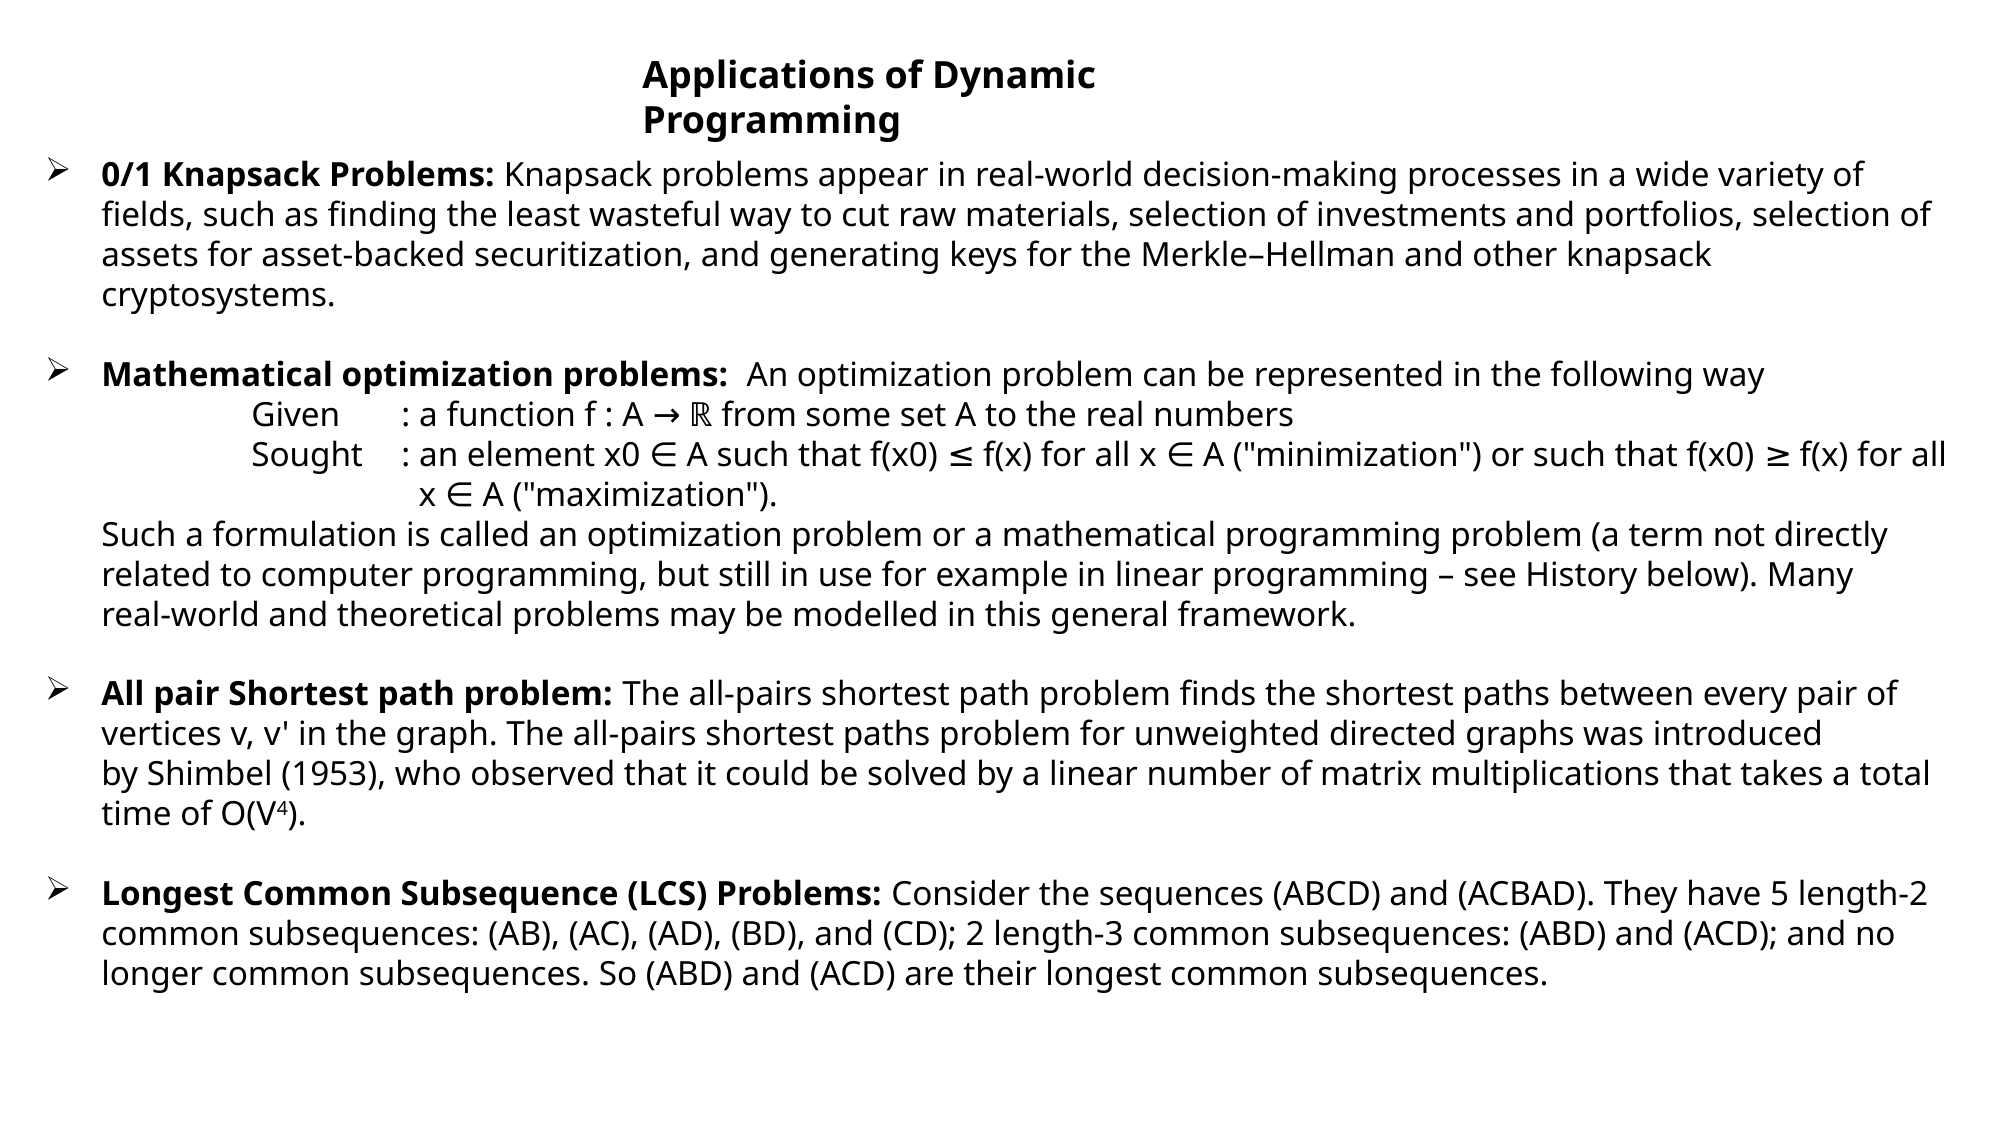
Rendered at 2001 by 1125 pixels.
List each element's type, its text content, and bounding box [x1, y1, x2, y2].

text_box 0/1 Knapsack Problems: Knapsack problems appear in real-world decision-making processes in a wide variety of fields, such as finding the least wasteful way to cut raw materials, selection of investments and portfolios, selection of assets for asset-backed securitization, and generating keys for the Merkle–Hellman and other knapsack cryptosystems. Mathematical optimization problems: An optimization problem can be represented in the following way Given : a function f : A → ℝ from some set A to the real numbers Sought : an element x0 ∈ A such that f(x0) ≤ f(x) for all x ∈ A ("minimization") or such that f(x0) ≥ f(x) for all x ∈ A ("maximization"). Such a formulation is called an optimization problem or a mathematical programming problem (a term not directly related to computer programming, but still in use for example in linear programming – see History below). Many real-world and theoretical problems may be modelled in this general framework. All pair Shortest path problem: The all-pairs shortest path problem finds the shortest paths between every pair of vertices v, v' in the graph. The all-pairs shortest paths problem for unweighted directed graphs was introduced by Shimbel (1953), who observed that it could be solved by a linear number of matrix multiplications that takes a total time of O(V4). Longest Common Subsequence (LCS) Problems: Consider the sequences (ABCD) and (ACBAD). They have 5 length-2 common subsequences: (AB), (AC), (AD), (BD), and (CD); 2 length-3 common subsequences: (ABD) and (ACD); and no longer common subsequences. So (ABD) and (ACD) are their longest common subsequences. [30, 146, 1970, 1040]
text_box Applications of Dynamic Programming [627, 43, 1373, 146]
